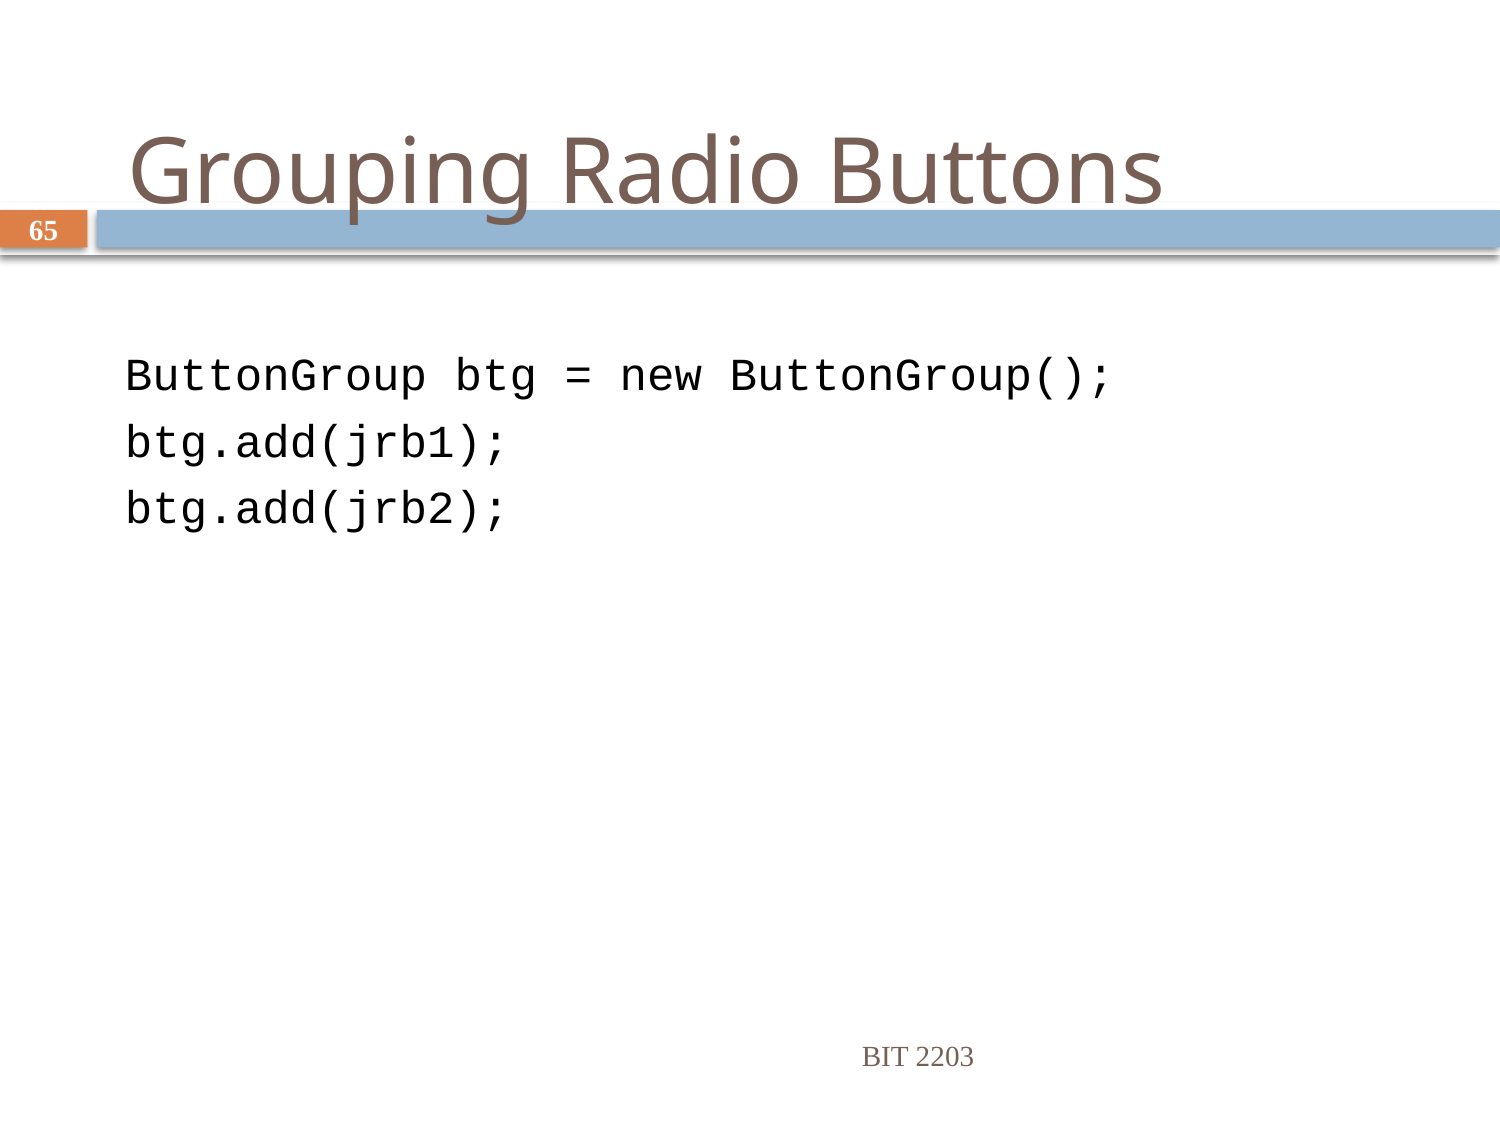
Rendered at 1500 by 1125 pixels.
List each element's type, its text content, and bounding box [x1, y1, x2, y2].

slide_number 65 [0, 208, 88, 249]
footer BIT 2203 [99, 1024, 990, 1085]
list ButtonGroup btg = new ButtonGroup(); btg.add(jrb1); btg.add(jrb2); [50, 337, 1500, 575]
title Grouping Radio Buttons [112, 50, 1388, 285]
